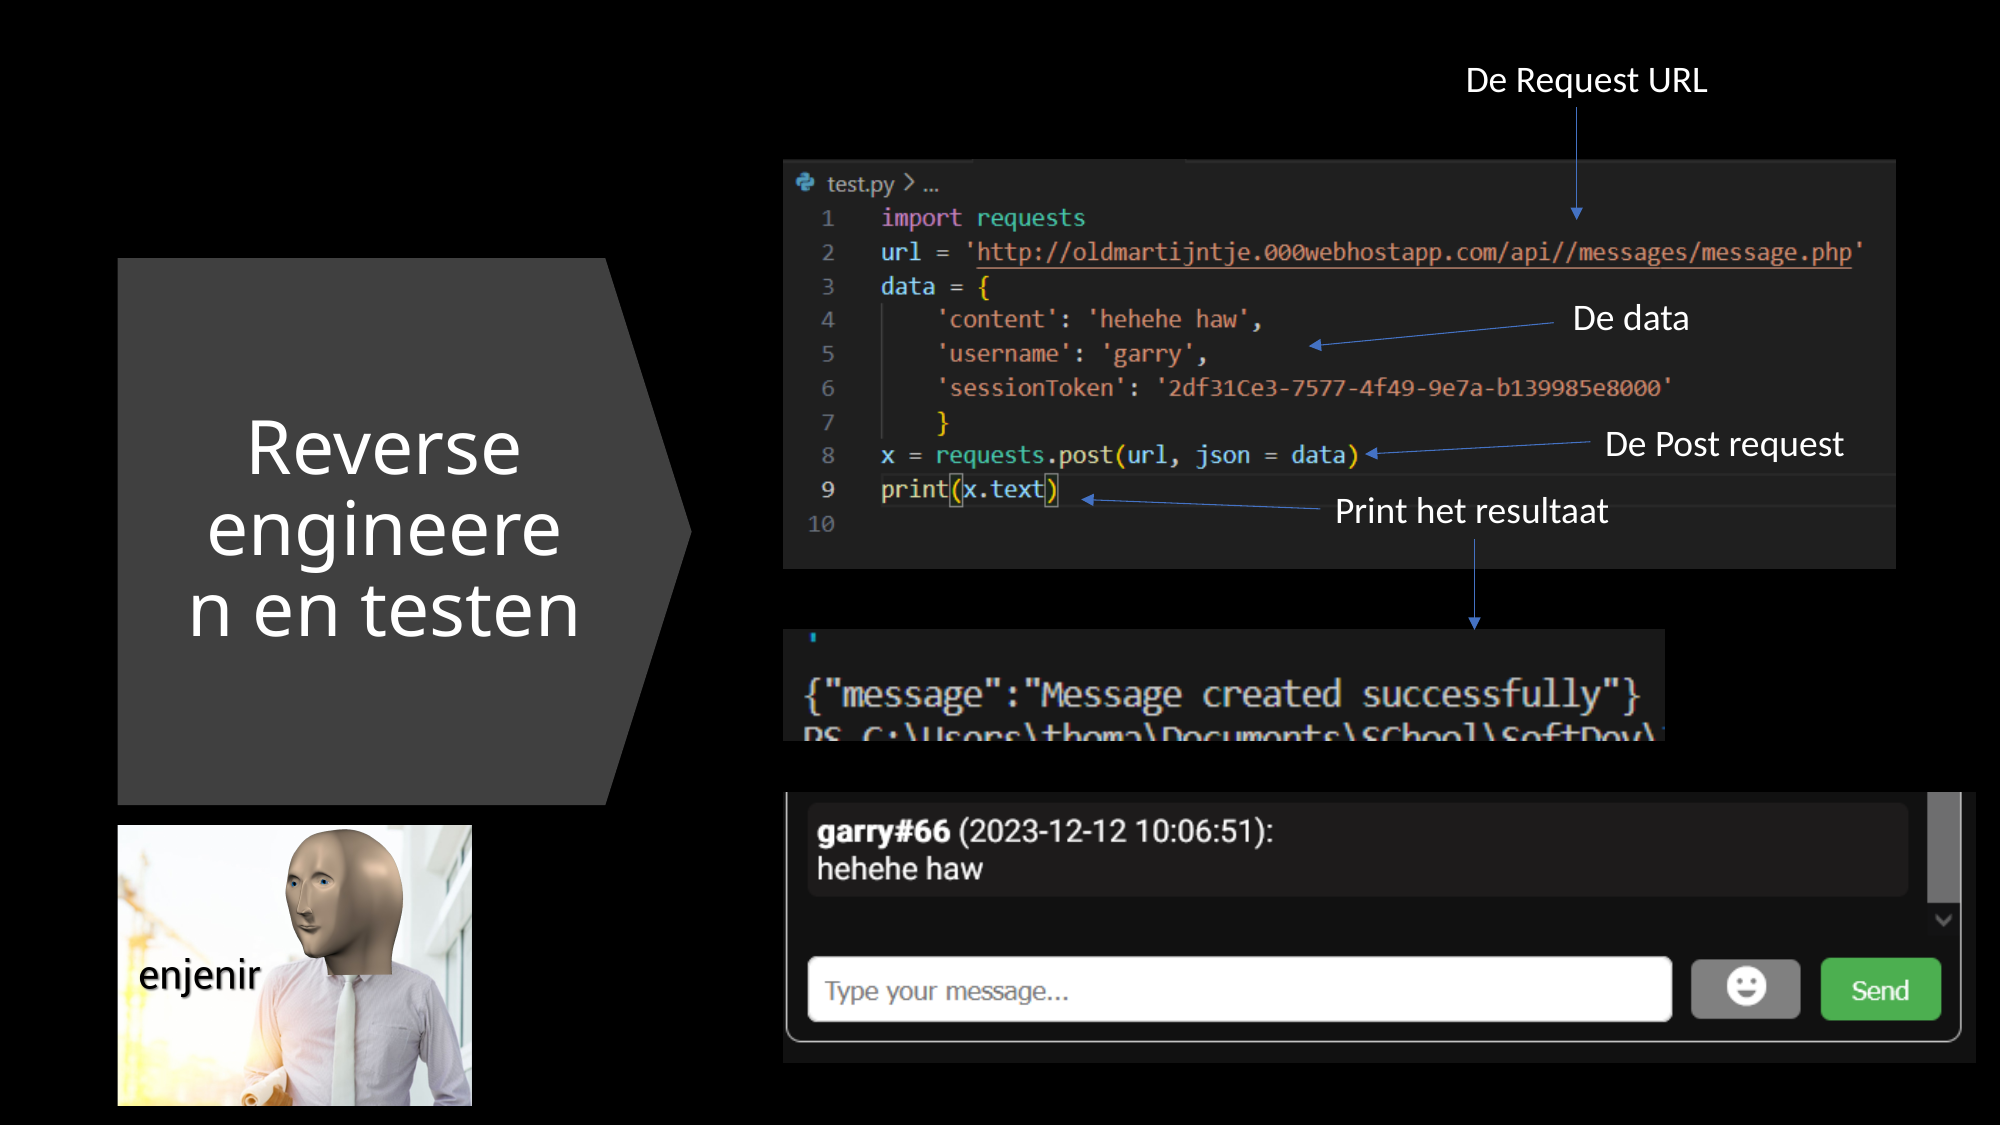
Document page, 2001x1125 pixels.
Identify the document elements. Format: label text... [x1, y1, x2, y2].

title Reverse engineeren en testen [168, 322, 601, 741]
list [783, 159, 1896, 569]
text_box [116, 257, 693, 807]
picture [117, 825, 472, 1106]
text_box De Request URL [1430, 47, 1723, 107]
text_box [1364, 442, 1591, 455]
picture [783, 629, 1665, 741]
picture [783, 792, 1977, 1063]
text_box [1308, 322, 1554, 347]
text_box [1081, 499, 1321, 510]
